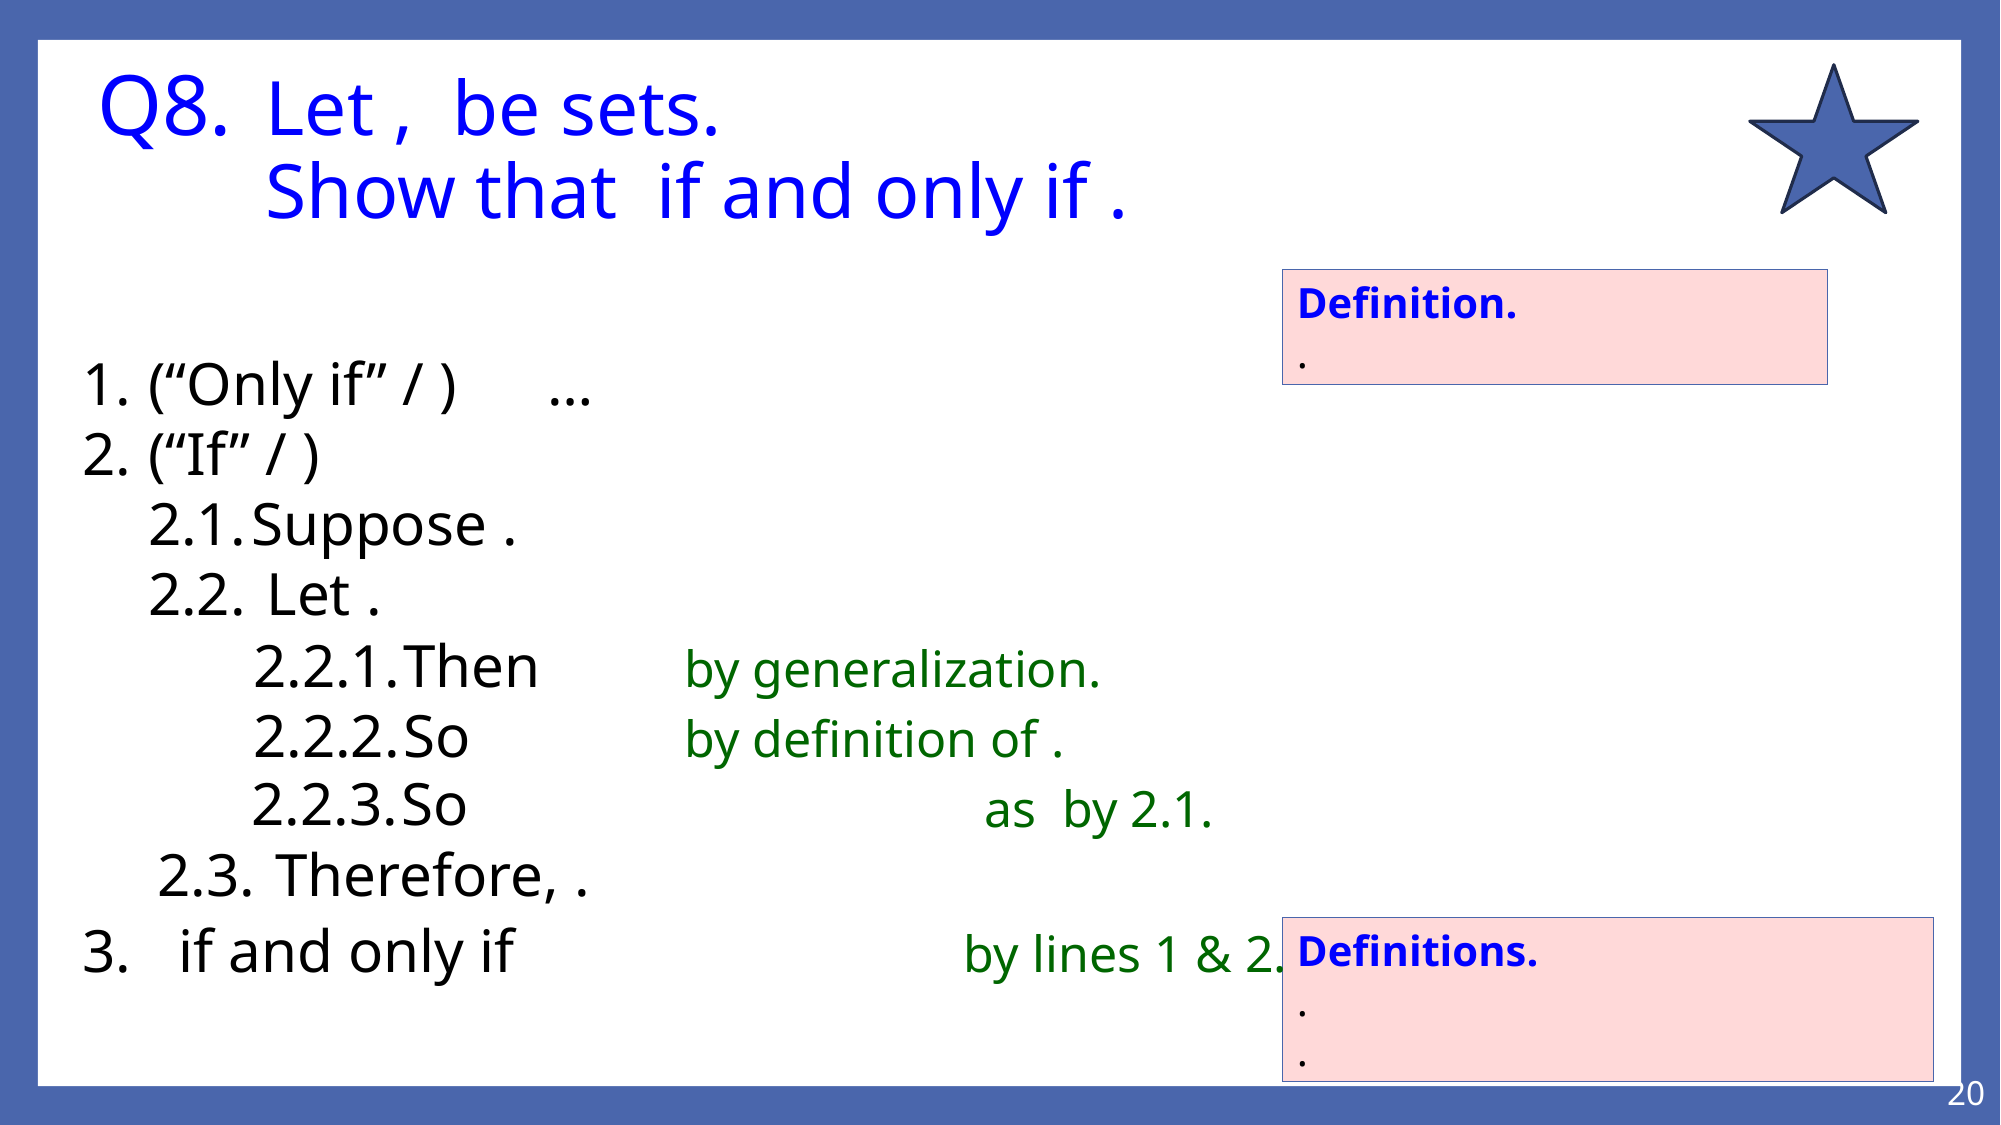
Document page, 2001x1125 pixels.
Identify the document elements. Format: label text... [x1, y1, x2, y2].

text_box [1748, 63, 1920, 215]
slide_number 20 [1720, 1065, 2000, 1125]
